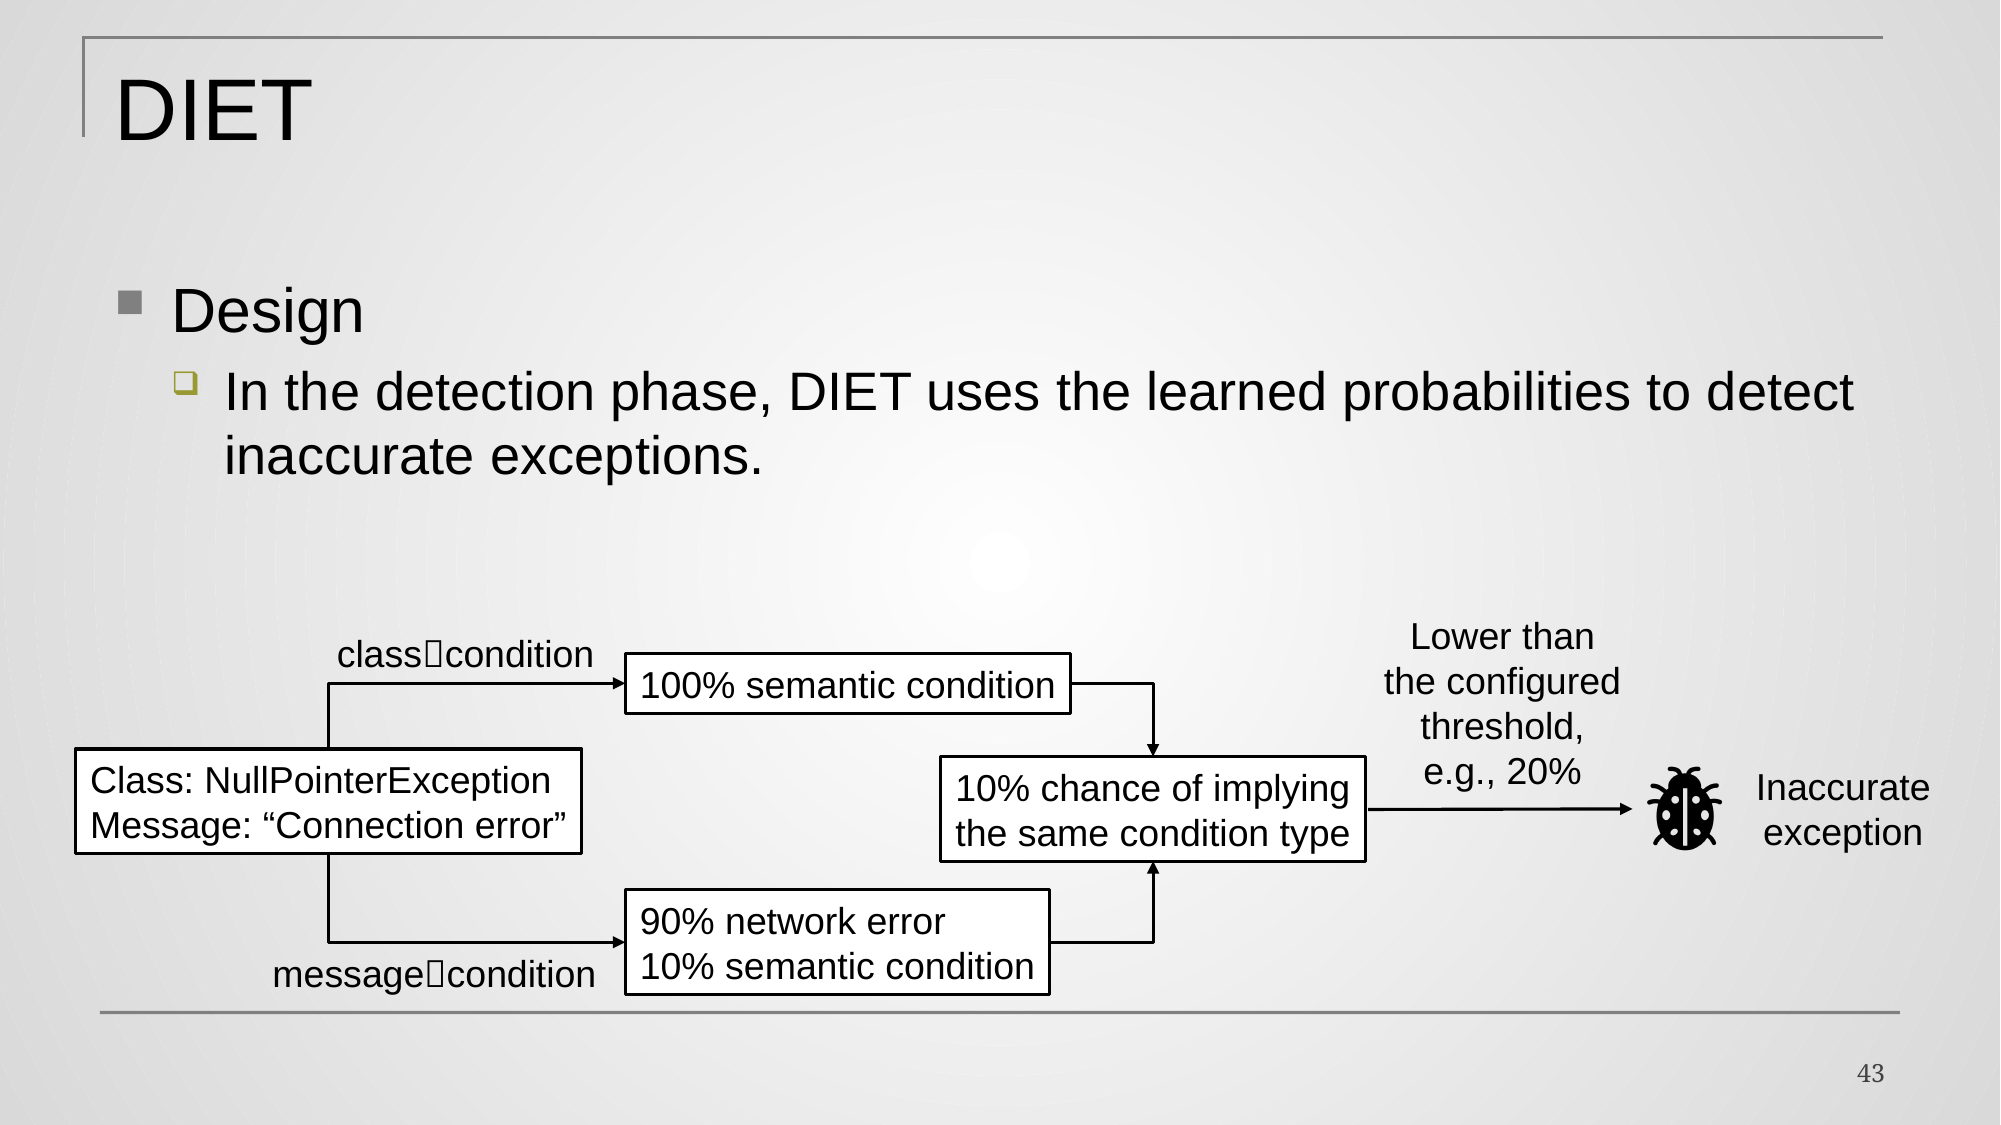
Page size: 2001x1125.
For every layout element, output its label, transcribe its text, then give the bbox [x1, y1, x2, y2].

text_box Class: NullPointerException Message: “Connection error” [75, 748, 582, 854]
title DIET [99, 45, 1900, 233]
list Design In the detection phase, DIET uses the learned probabilities to detect inaccurate exceptions. [99, 262, 1900, 616]
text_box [916, 683, 1369, 944]
slide_number 43 [1433, 1023, 1901, 1100]
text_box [1367, 604, 1950, 862]
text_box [312, 622, 1074, 750]
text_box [248, 854, 1053, 1004]
